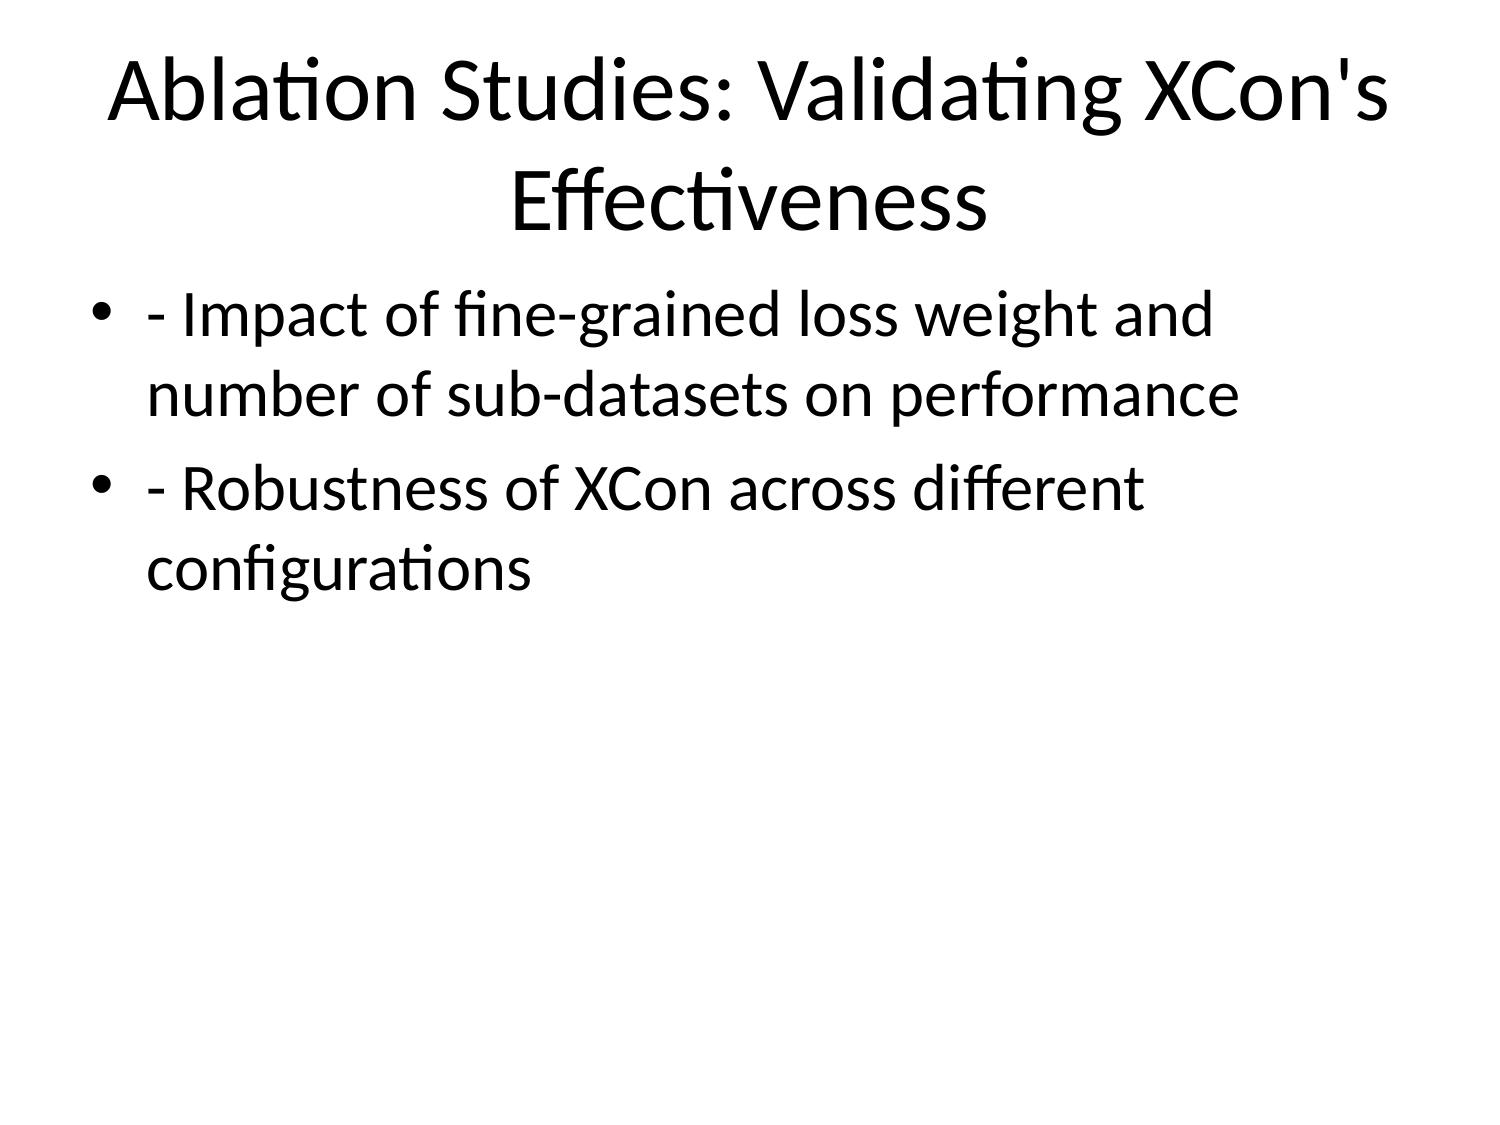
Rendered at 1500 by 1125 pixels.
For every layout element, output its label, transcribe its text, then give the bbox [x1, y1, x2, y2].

title Ablation Studies: Validating XCon's Effectiveness [75, 45, 1425, 233]
list - Impact of fine-grained loss weight and number of sub-datasets on performance - Robustness of XCon across different configurations [75, 262, 1425, 1005]
